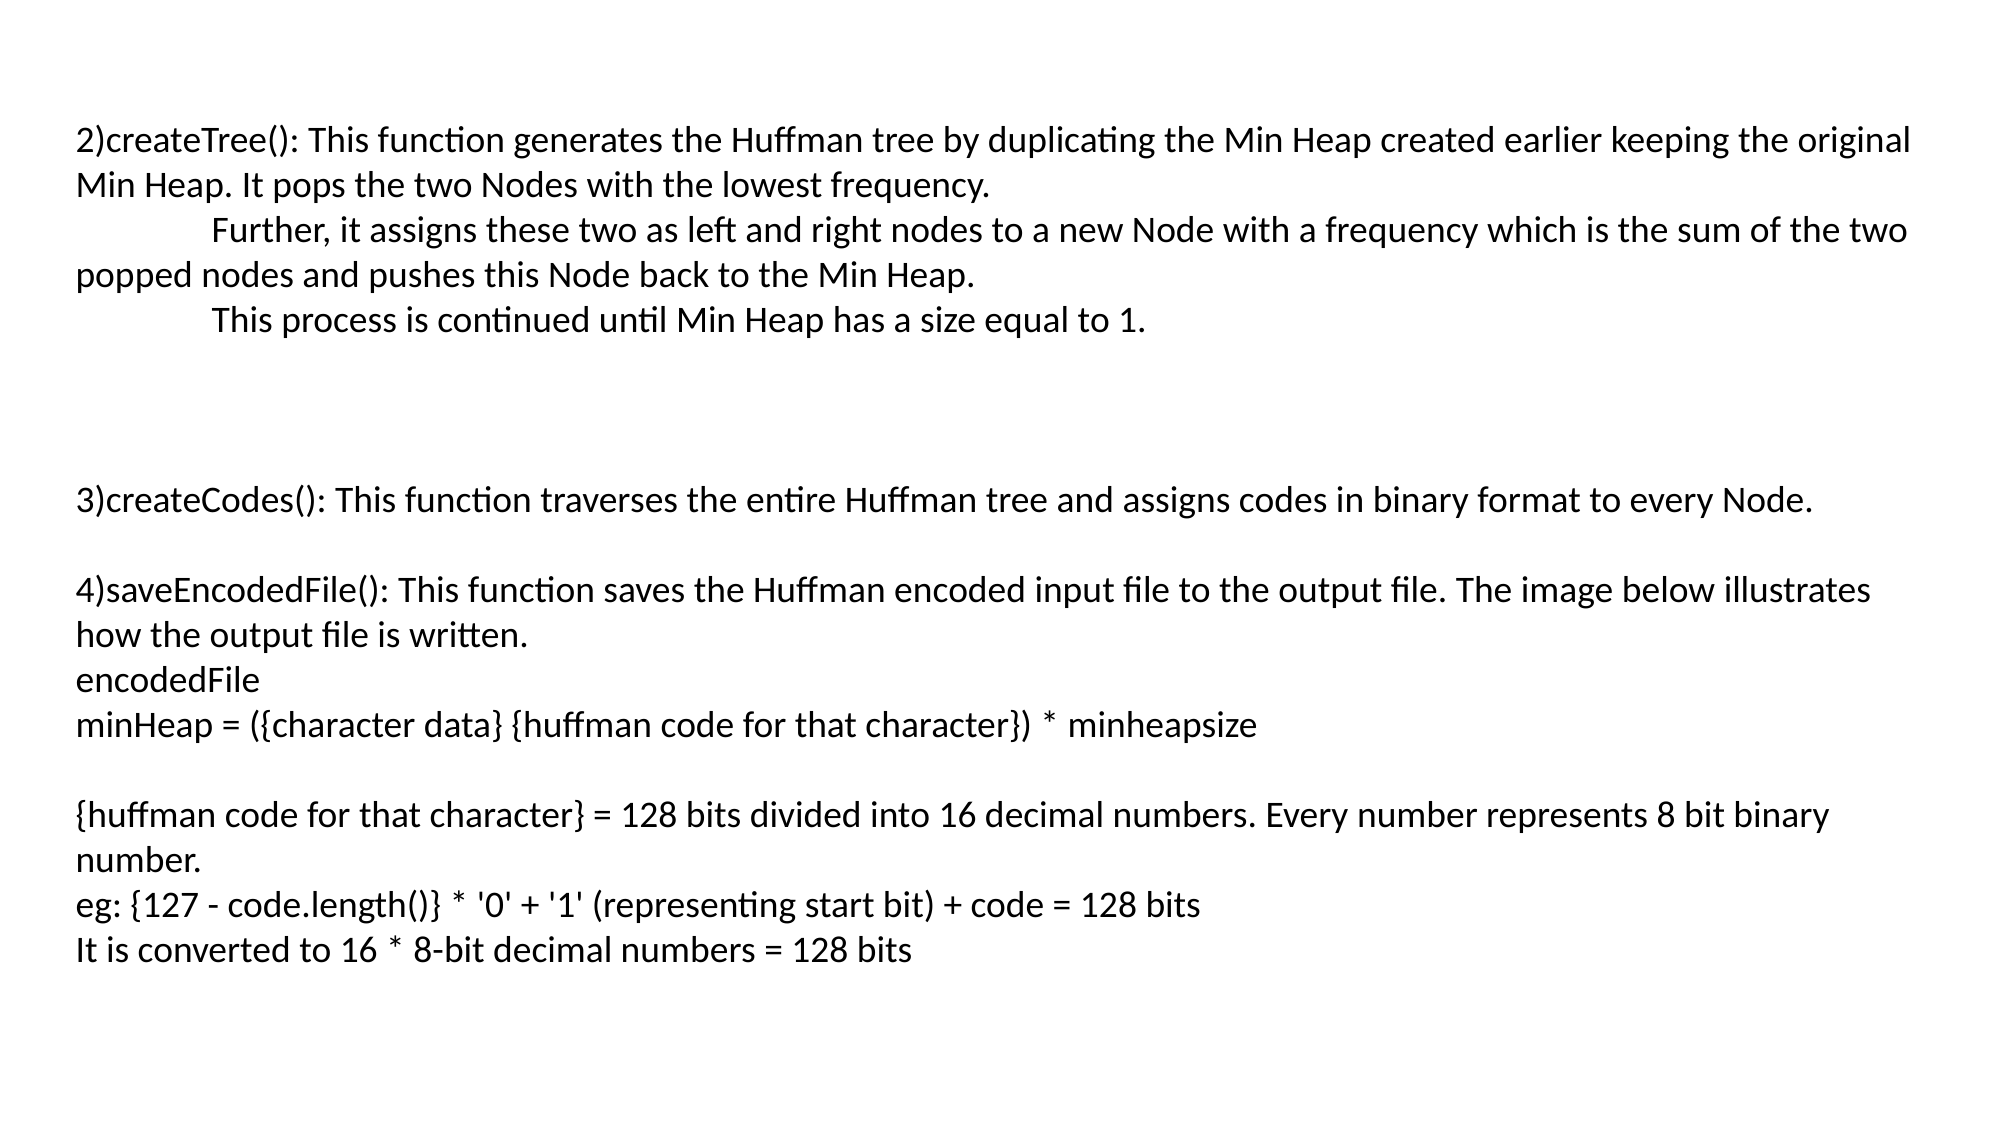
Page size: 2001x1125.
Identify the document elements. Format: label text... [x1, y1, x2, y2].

text_box 2)createTree(): This function generates the Huffman tree by duplicating the Min Heap created earlier keeping the original Min Heap. It pops the two Nodes with the lowest frequency. Further, it assigns these two as left and right nodes to a new Node with a frequency which is the sum of the two popped nodes and pushes this Node back to the Min Heap. This process is continued until Min Heap has a size equal to 1. 3)createCodes(): This function traverses the entire Huffman tree and assigns codes in binary format to every Node. 4)saveEncodedFile(): This function saves the Huffman encoded input file to the output file. The image below illustrates how the output file is written. encodedFile minHeap = ({character data} {huffman code for that character}) * minheapsize {huffman code for that character} = 128 bits divided into 16 decimal numbers. Every number represents 8 bit binary number. eg: {127 - code.length()} * '0' + '1' (representing start bit) + code = 128 bits It is converted to 16 * 8-bit decimal numbers = 128 bits [60, 63, 1953, 1068]
